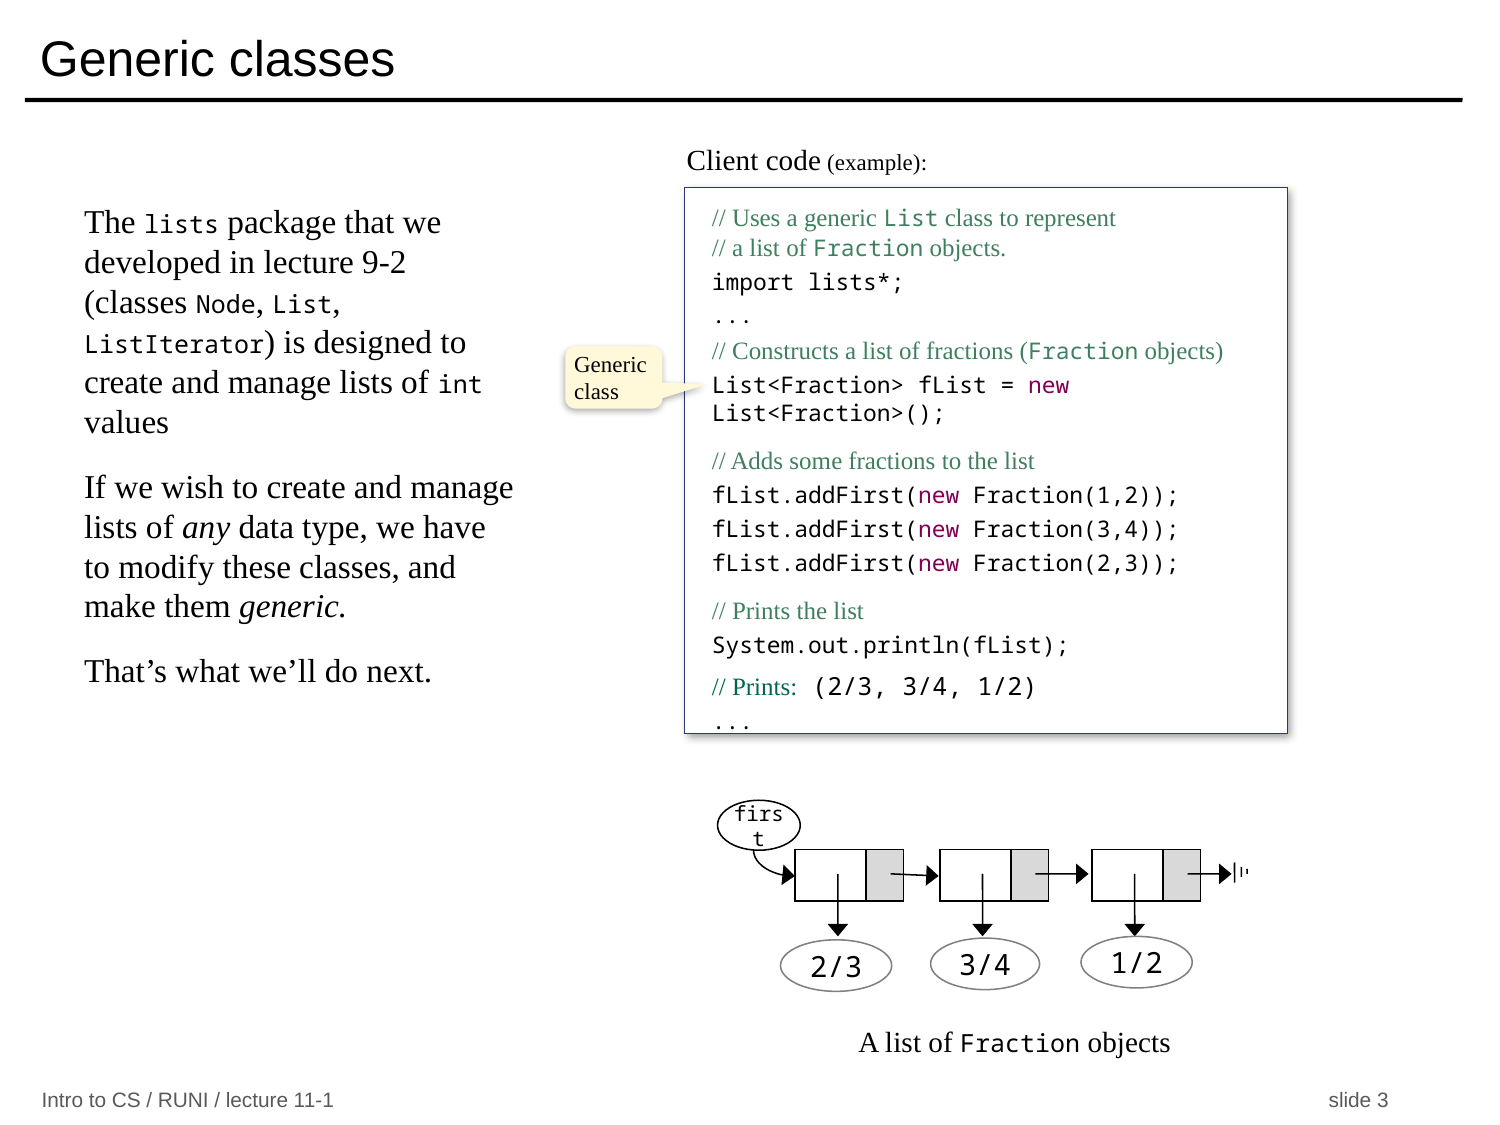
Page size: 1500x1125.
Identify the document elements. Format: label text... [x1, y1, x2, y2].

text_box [717, 799, 1248, 1073]
text_box // Uses a generic List class to represent // a list of Fraction objects. import lists*; ... // Constructs a list of fractions (Fraction objects) List<Fraction> fList = new List<Fraction>(); // Adds some fractions to the list fList.addFirst(new Fraction(1,2)); fList.addFirst(new Fraction(3,4)); fList.addFirst(new Fraction(2,3)); // Prints the list System.out.println(fList); // Prints: (2/3, 3/4, 1/2) ... [684, 187, 1288, 734]
text_box Client code (example): [671, 140, 1147, 191]
text_box Generic class [564, 345, 707, 410]
text_box The lists package that we developed in lecture 9-2 (classes Node, List, ListIterator) is designed to create and manage lists of int values If we wish to create and manage lists of any data type, we have to modify these classes, and make them generic. That’s what we’ll do next. [69, 192, 533, 949]
title Generic classes [24, 12, 1463, 100]
